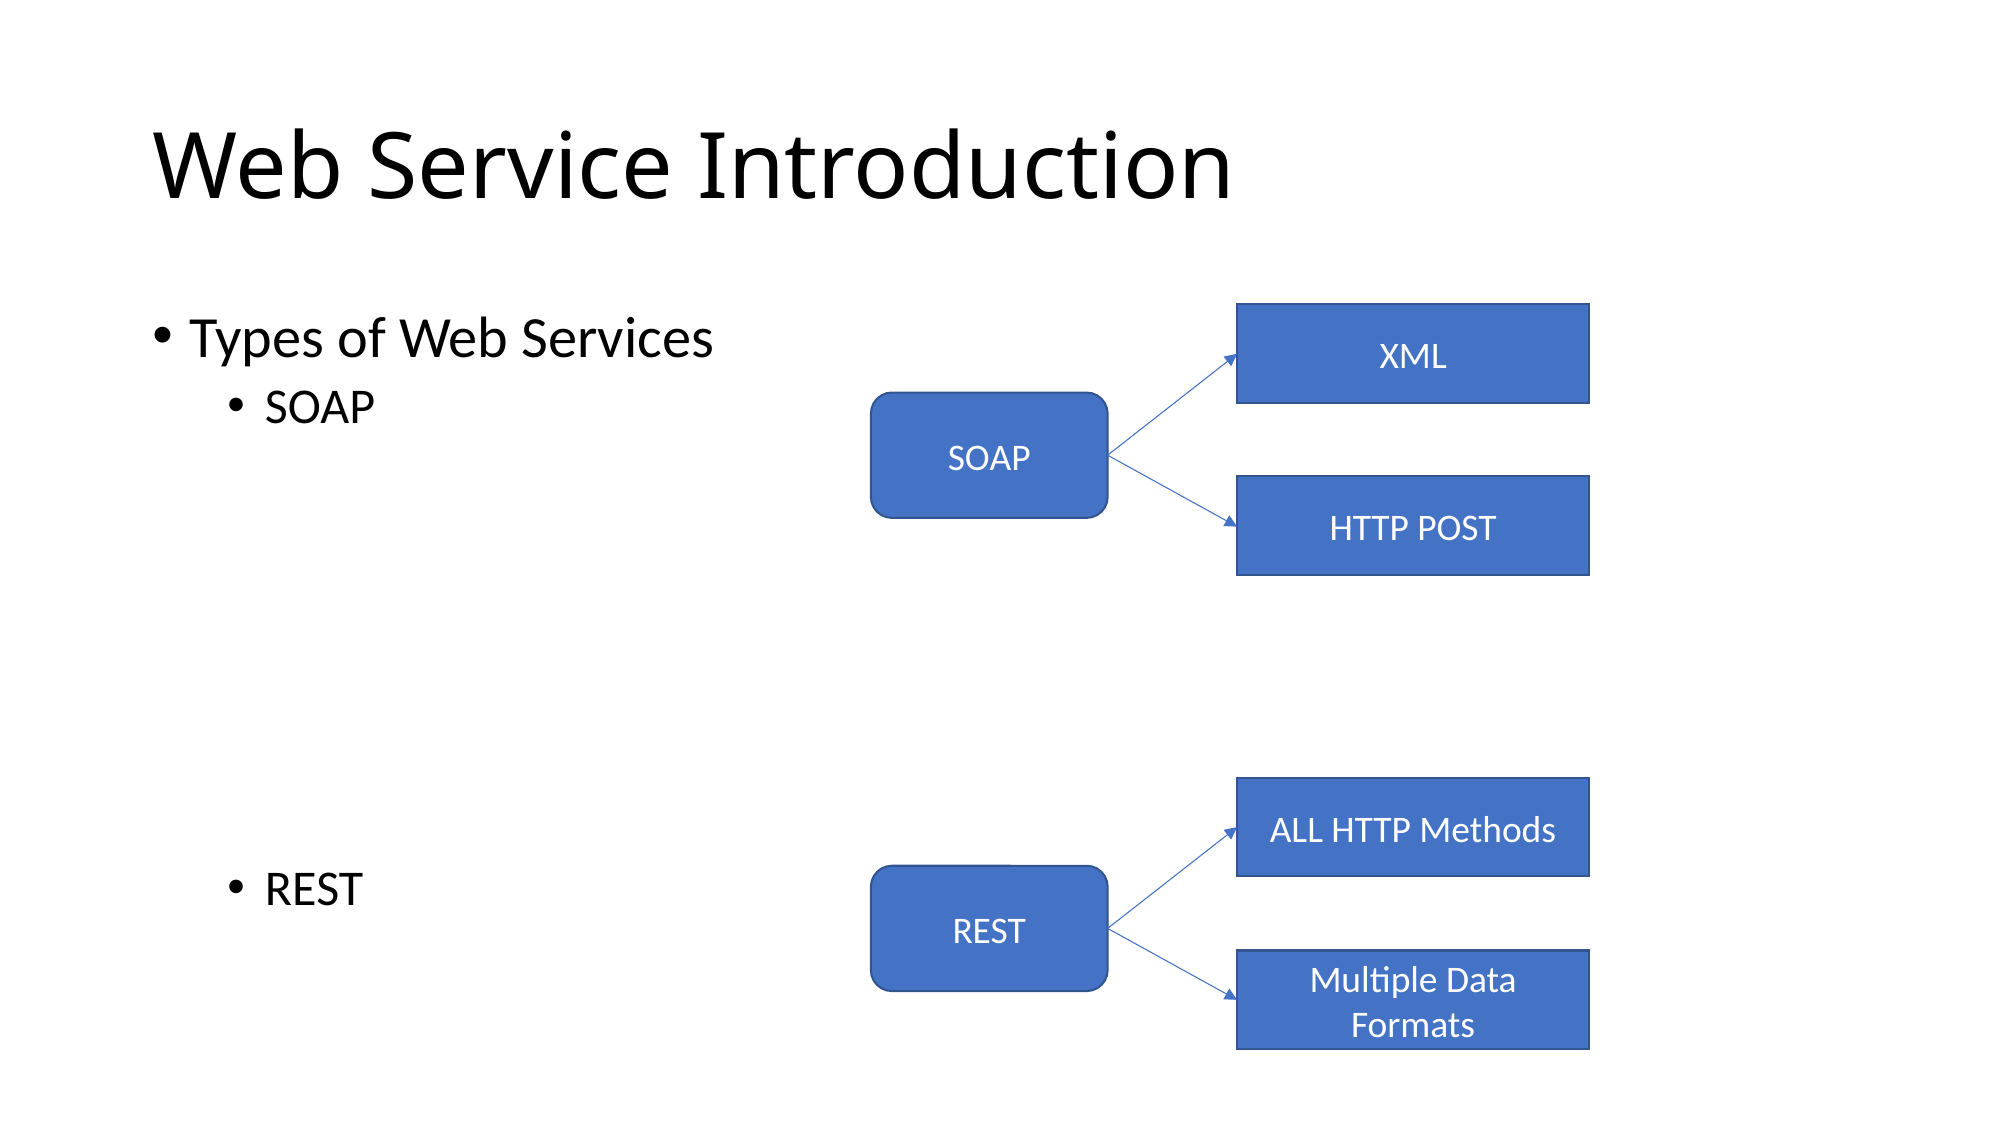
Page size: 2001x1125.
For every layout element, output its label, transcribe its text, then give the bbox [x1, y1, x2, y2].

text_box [1107, 353, 1238, 455]
list Types of Web Services SOAP REST [137, 299, 1863, 1107]
title Web Service Introduction [137, 59, 1863, 278]
text_box XML [1236, 303, 1590, 404]
text_box SOAP [869, 391, 1107, 519]
text_box ALL HTTP Methods [1236, 777, 1590, 877]
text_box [1107, 827, 1238, 928]
text_box HTTP POST [1236, 475, 1590, 576]
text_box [1107, 455, 1238, 527]
text_box Multiple Data Formats [1236, 949, 1590, 1050]
text_box REST [869, 864, 1107, 993]
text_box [1107, 928, 1238, 1000]
